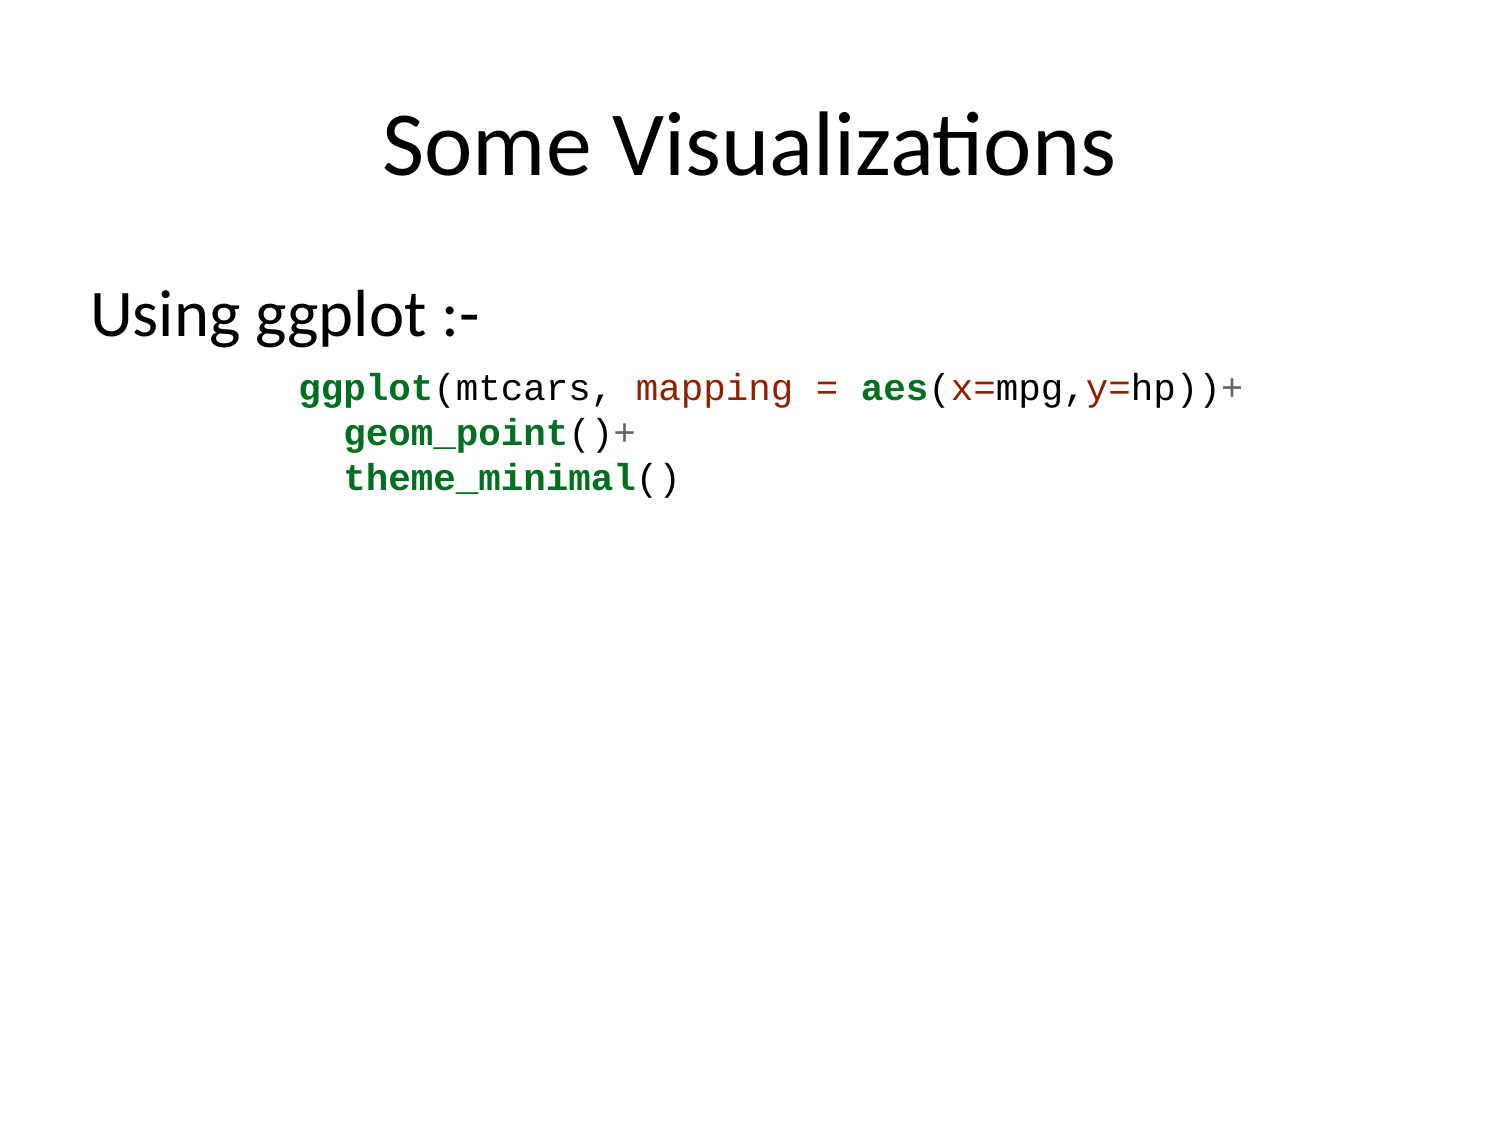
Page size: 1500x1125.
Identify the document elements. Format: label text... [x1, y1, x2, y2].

title Some Visualizations [75, 45, 1425, 233]
list Using ggplot :- ggplot(mtcars, mapping = aes(x=mpg,y=hp))+ geom_point()+ theme_minimal() [75, 262, 1425, 1005]
